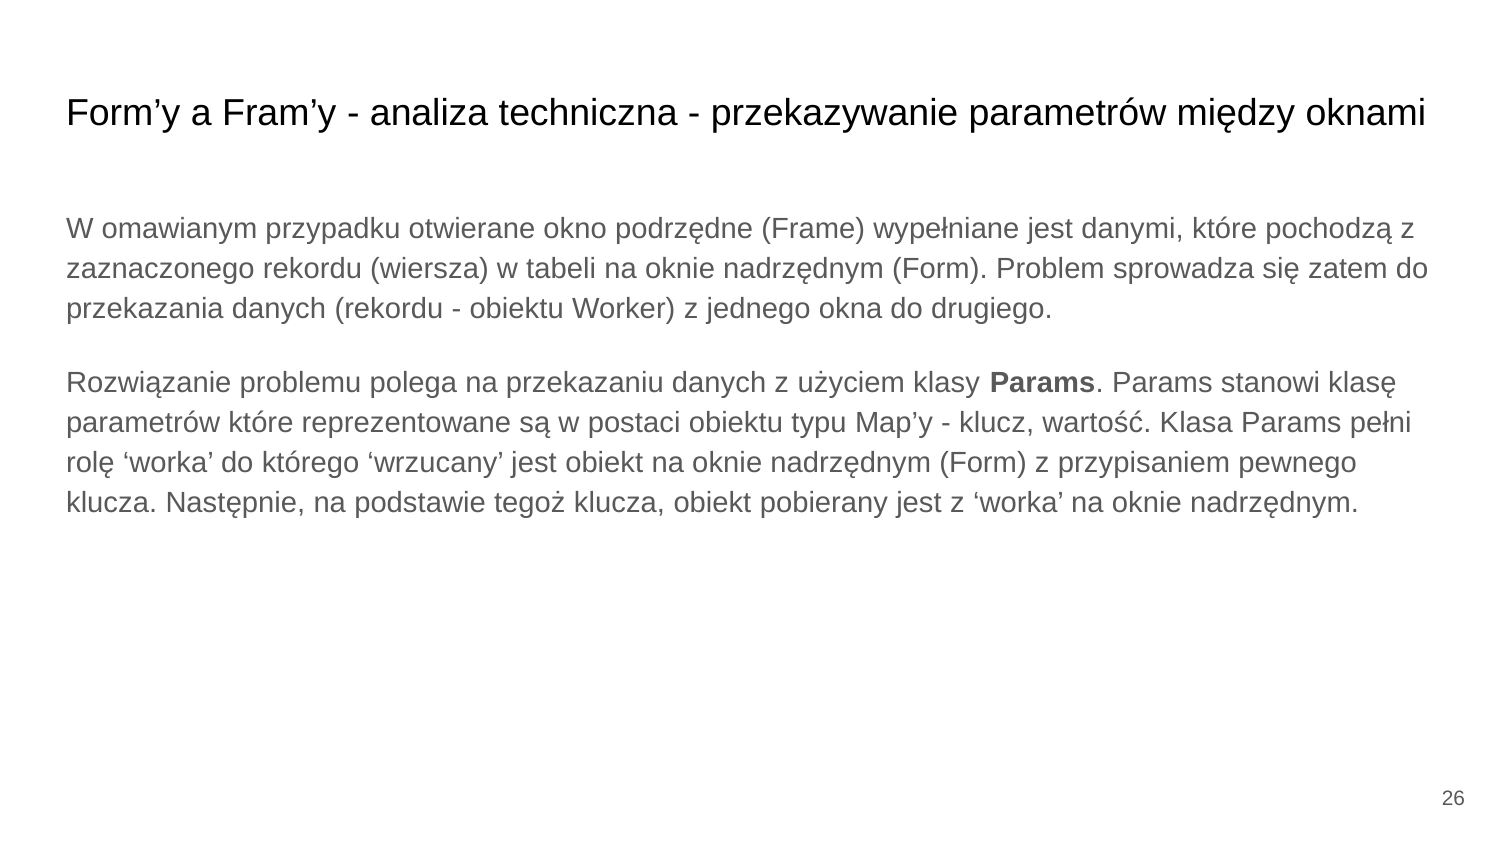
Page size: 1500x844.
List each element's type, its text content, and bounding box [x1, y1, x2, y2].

title Form’y a Fram’y - analiza techniczna - przekazywanie parametrów między oknami [51, 72, 1449, 167]
slide_number 26 [1389, 764, 1480, 830]
list W omawianym przypadku otwierane okno podrzędne (Frame) wypełniane jest danymi, które pochodzą z zaznaczonego rekordu (wiersza) w tabeli na oknie nadrzędnym (Form). Problem sprowadza się zatem do przekazania danych (rekordu - obiektu Worker) z jednego okna do drugiego. Rozwiązanie problemu polega na przekazaniu danych z użyciem klasy Params. Params stanowi klasę parametrów które reprezentowane są w postaci obiektu typu Map’y - klucz, wartość. Klasa Params pełni rolę ‘worka’ do którego ‘wrzucany’ jest obiekt na oknie nadrzędnym (Form) z przypisaniem pewnego klucza. Następnie, na podstawie tegoż klucza, obiekt pobierany jest z ‘worka’ na oknie nadrzędnym. [51, 189, 1449, 822]
